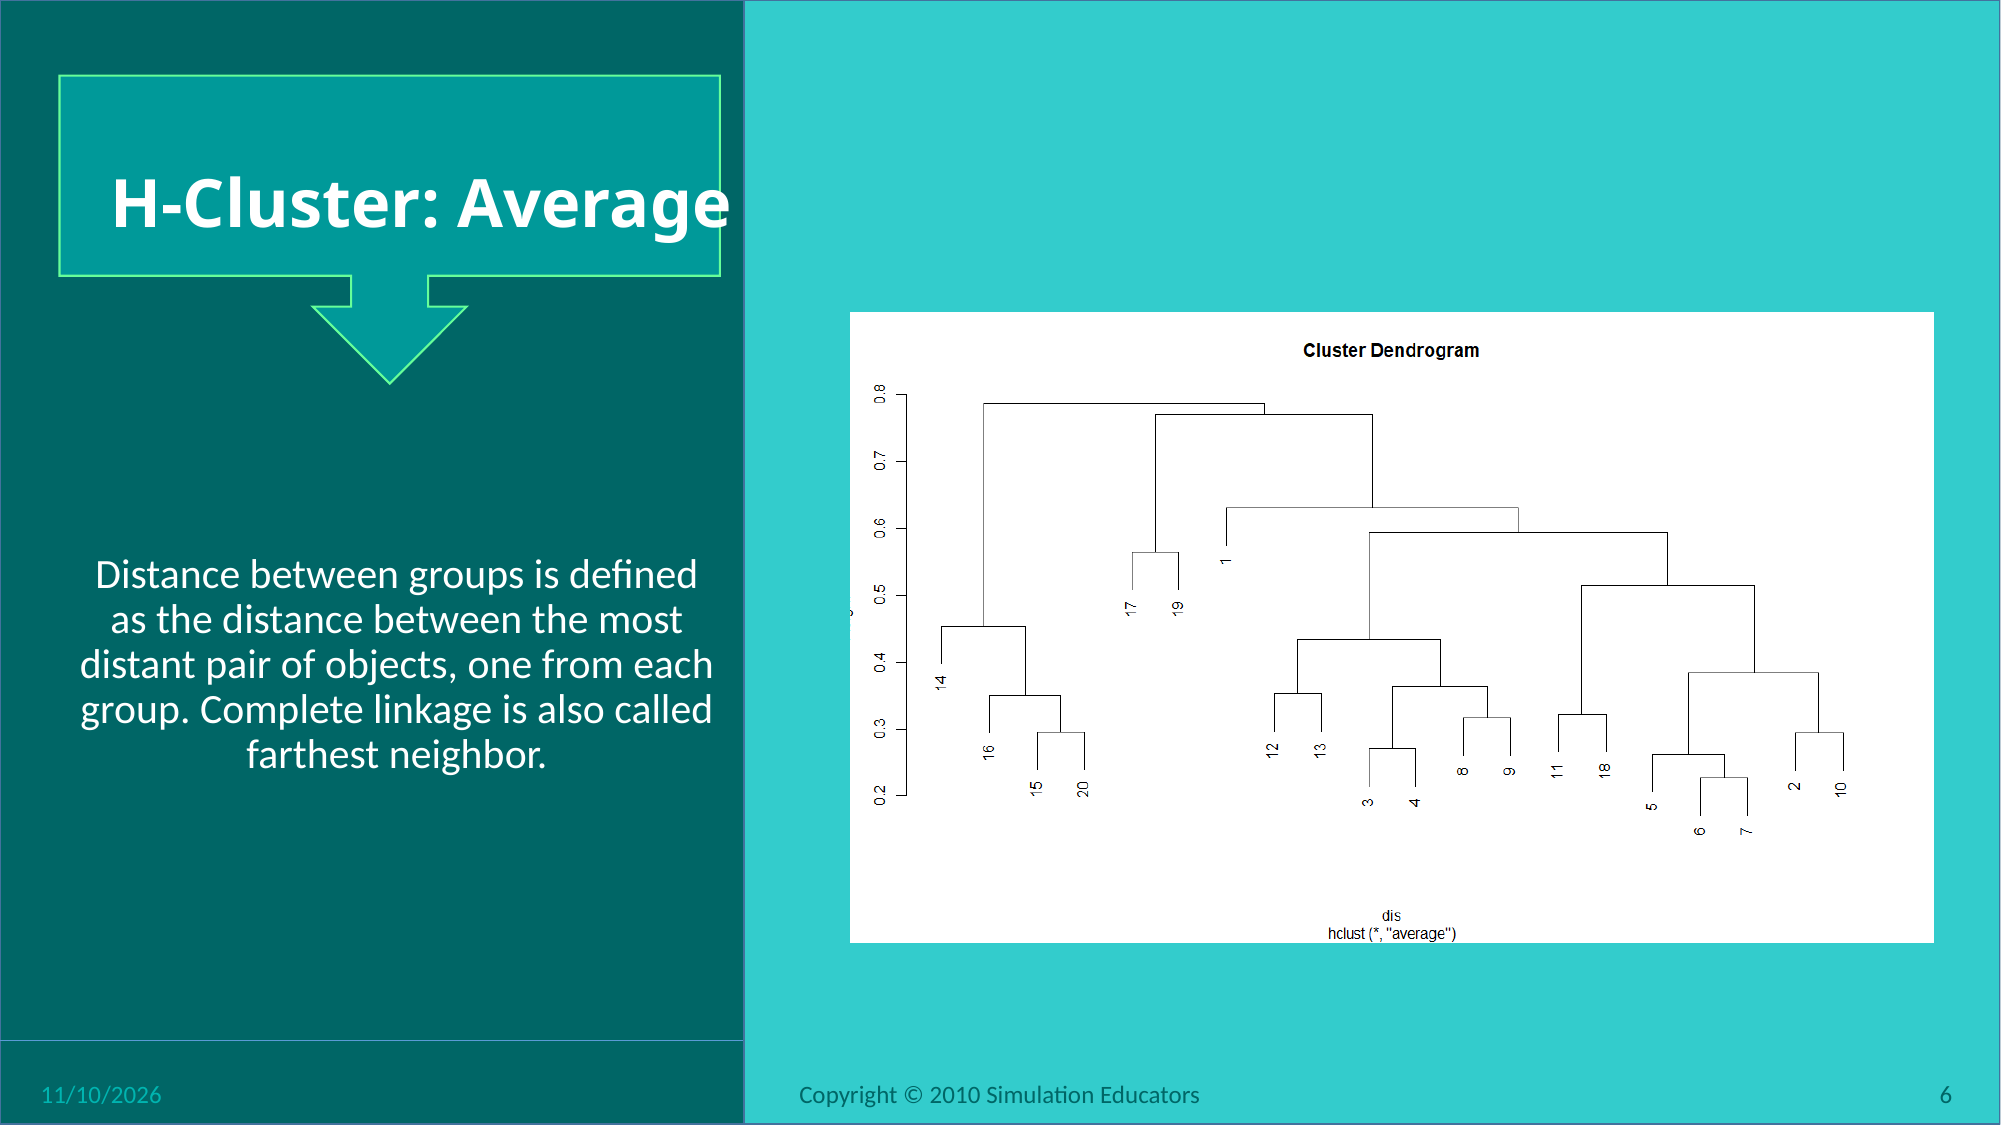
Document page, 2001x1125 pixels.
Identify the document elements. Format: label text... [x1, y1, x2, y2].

list Distance between groups is defined as the distance between the most distant pair of objects, one from each group. Complete linkage is also called farthest neighbor. [59, 388, 735, 943]
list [850, 312, 1934, 943]
slide_number 6 [1517, 1064, 1968, 1124]
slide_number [25, 1064, 476, 1124]
footer Copyright © 2010 Simulation Educators [662, 1064, 1338, 1124]
title H-Cluster: Average [59, 75, 783, 338]
